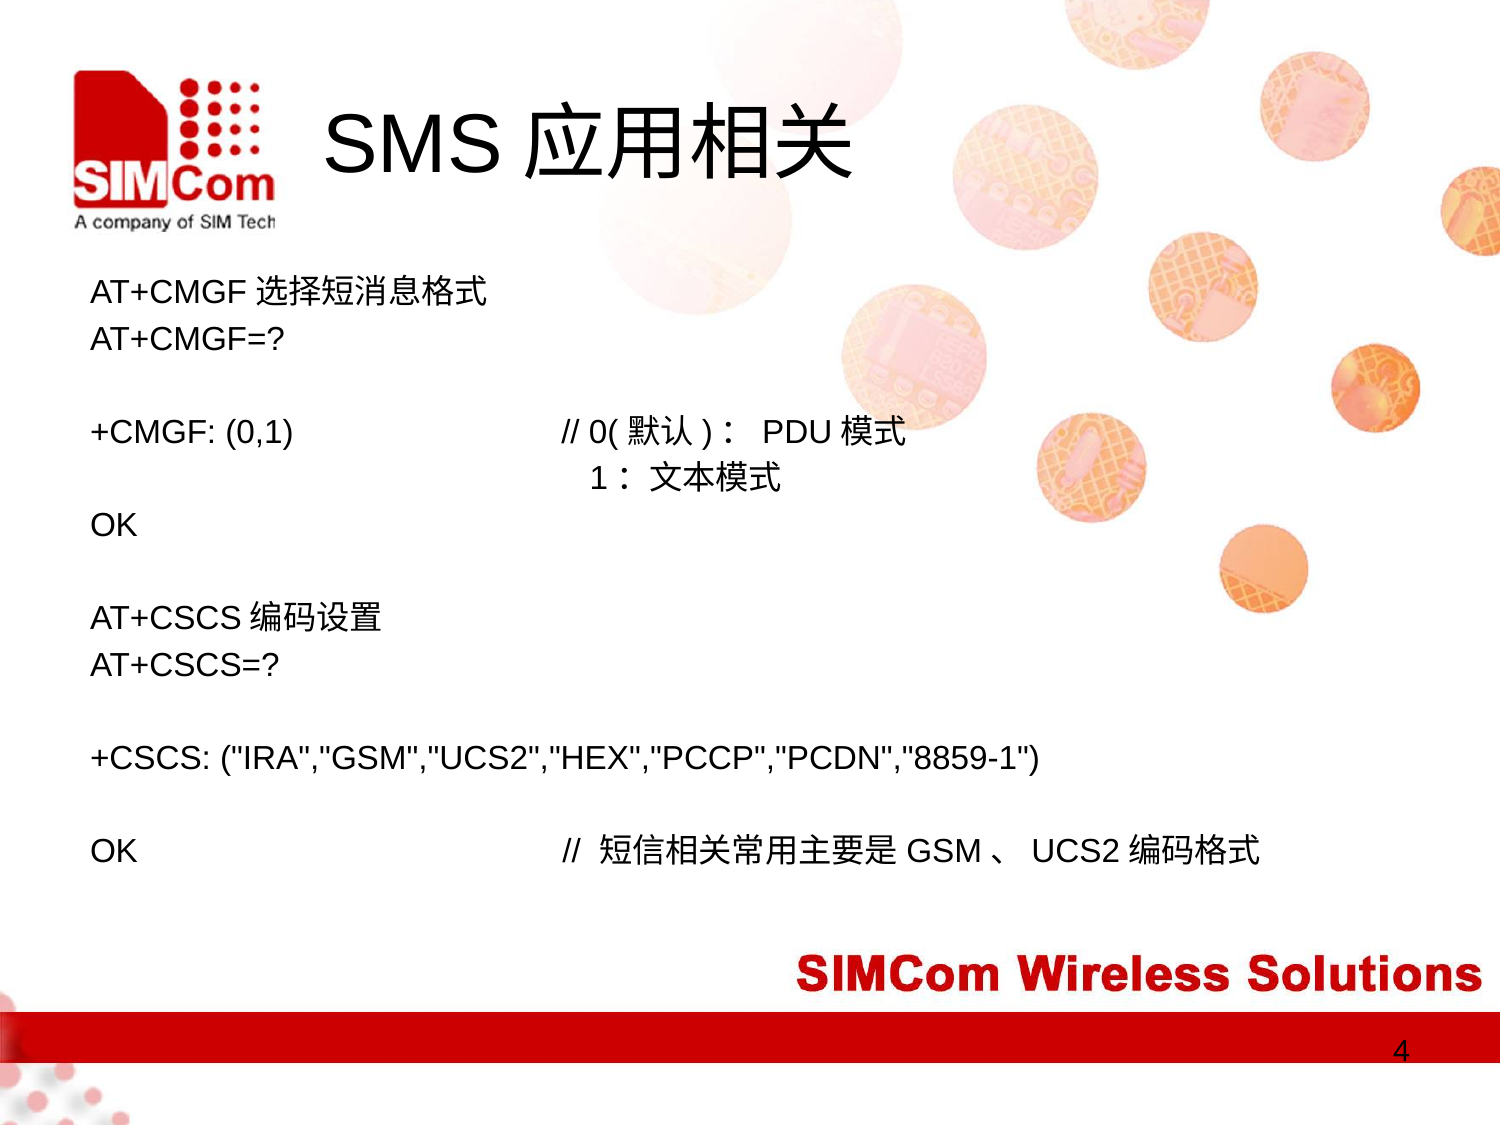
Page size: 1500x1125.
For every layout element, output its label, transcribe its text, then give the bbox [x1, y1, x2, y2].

picture [0, 0, 1500, 1125]
title SMS应用相关 [75, 45, 1425, 233]
list AT+CMGF选择短消息格式 AT+CMGF=? +CMGF: (0,1) // 0(默认)：PDU模式 1：文本模式 OK AT+CSCS编码设置 AT+CSCS=? +CSCS: ("IRA","GSM","UCS2","HEX","PCCP","PCDN","8859-1") OK // 短信相关常用主要是GSM、UCS2编码格式 [75, 262, 1471, 1005]
slide_number 4 [1074, 1024, 1425, 1103]
